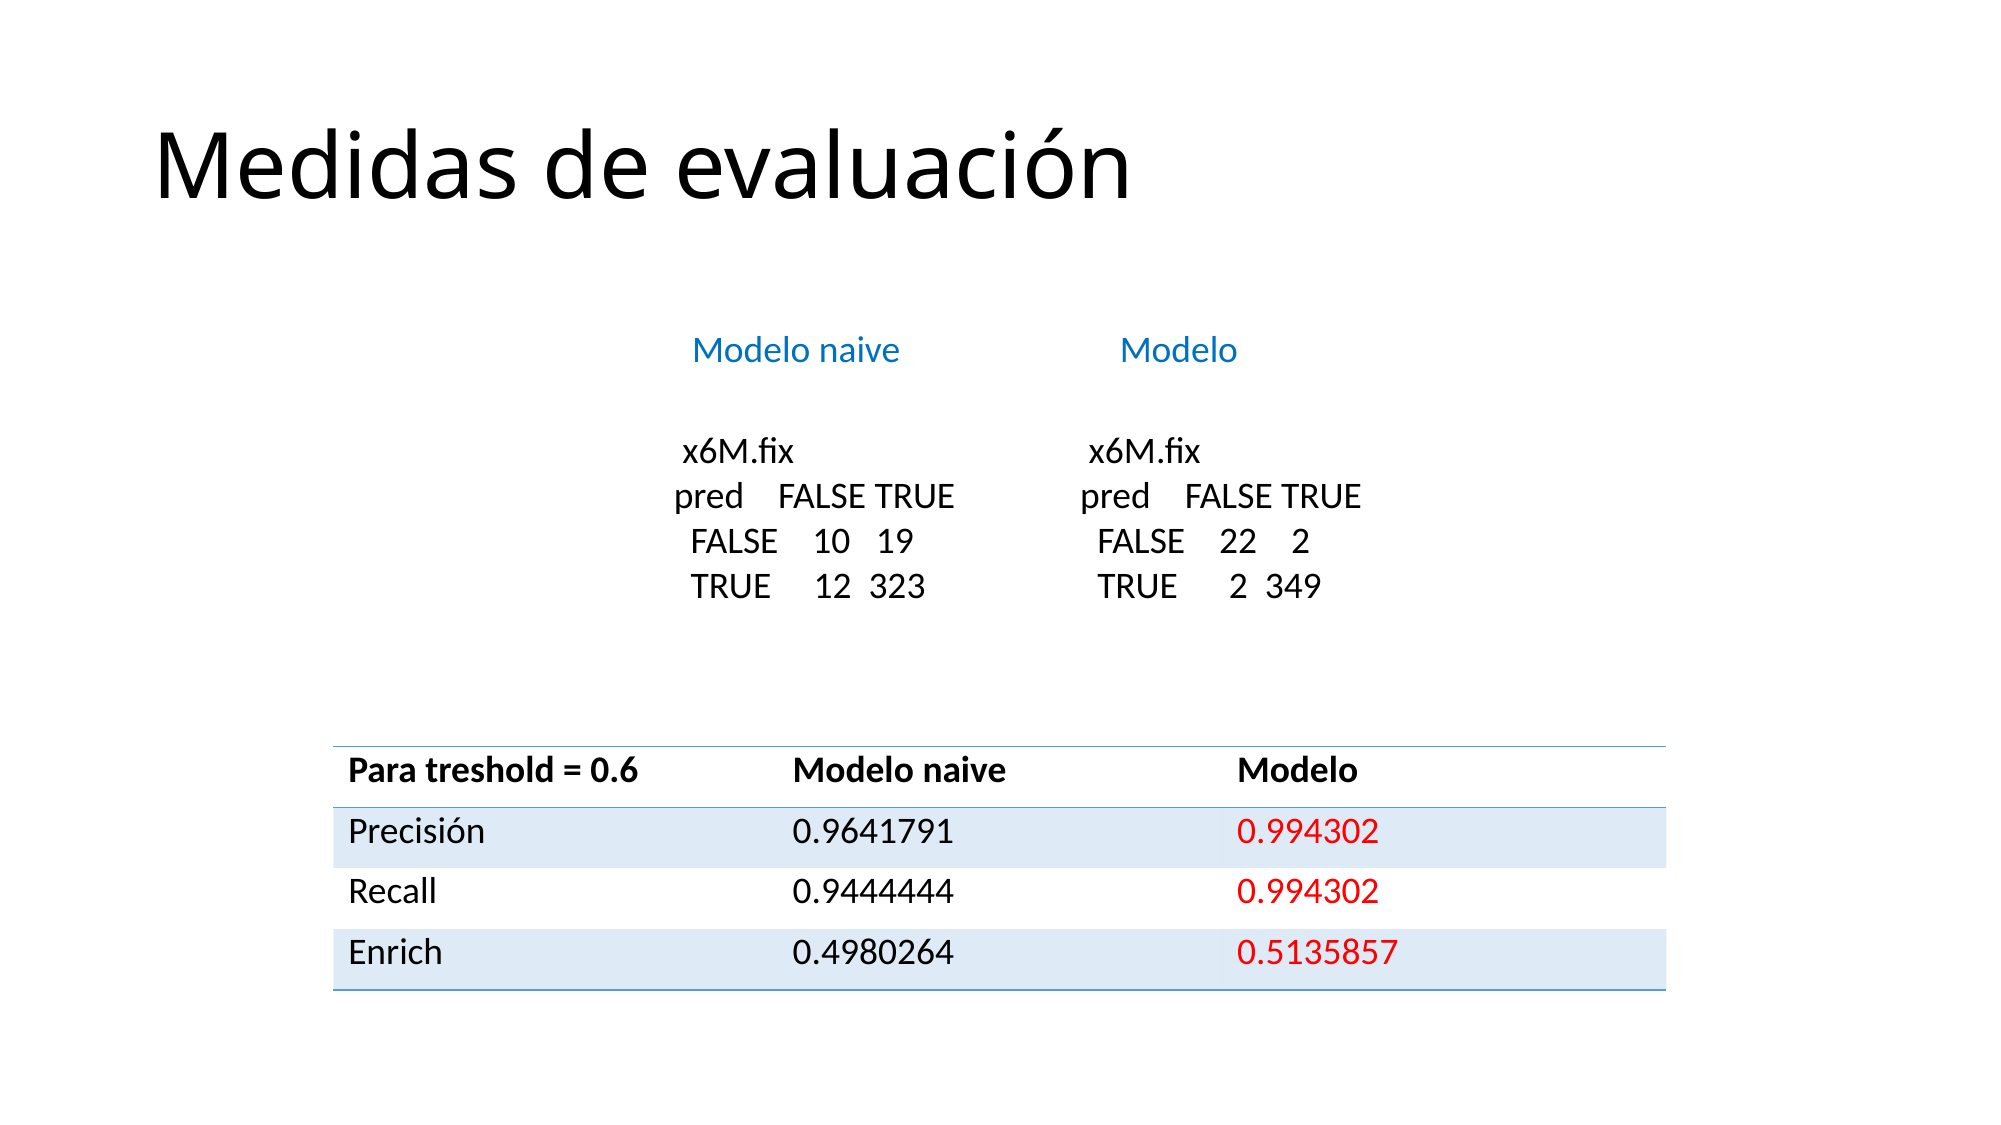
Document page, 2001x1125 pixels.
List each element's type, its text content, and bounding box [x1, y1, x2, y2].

table_cell 0.9444444 [778, 868, 1222, 929]
table_cell 0.994302 [1222, 808, 1666, 868]
title Medidas de evaluación [137, 59, 1863, 278]
table_cell Recall [333, 868, 778, 929]
table_cell 0.4980264 [778, 929, 1222, 989]
table_header Para treshold = 0.6 [333, 747, 778, 807]
table_cell Enrich [333, 929, 778, 989]
table_cell Precisión [333, 808, 778, 868]
table_cell 0.9641791 [778, 808, 1222, 868]
table_cell 0.5135857 [1222, 929, 1666, 989]
text_box x6M.fix pred FALSE TRUE FALSE 22 2 TRUE 2 349 [1065, 418, 1388, 613]
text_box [677, 317, 1262, 378]
table_header Modelo [1222, 747, 1666, 807]
text_box x6M.fix pred FALSE TRUE FALSE 10 19 TRUE 12 323 [658, 418, 977, 613]
table_header Modelo naive [778, 747, 1222, 807]
table_cell 0.994302 [1222, 868, 1666, 929]
